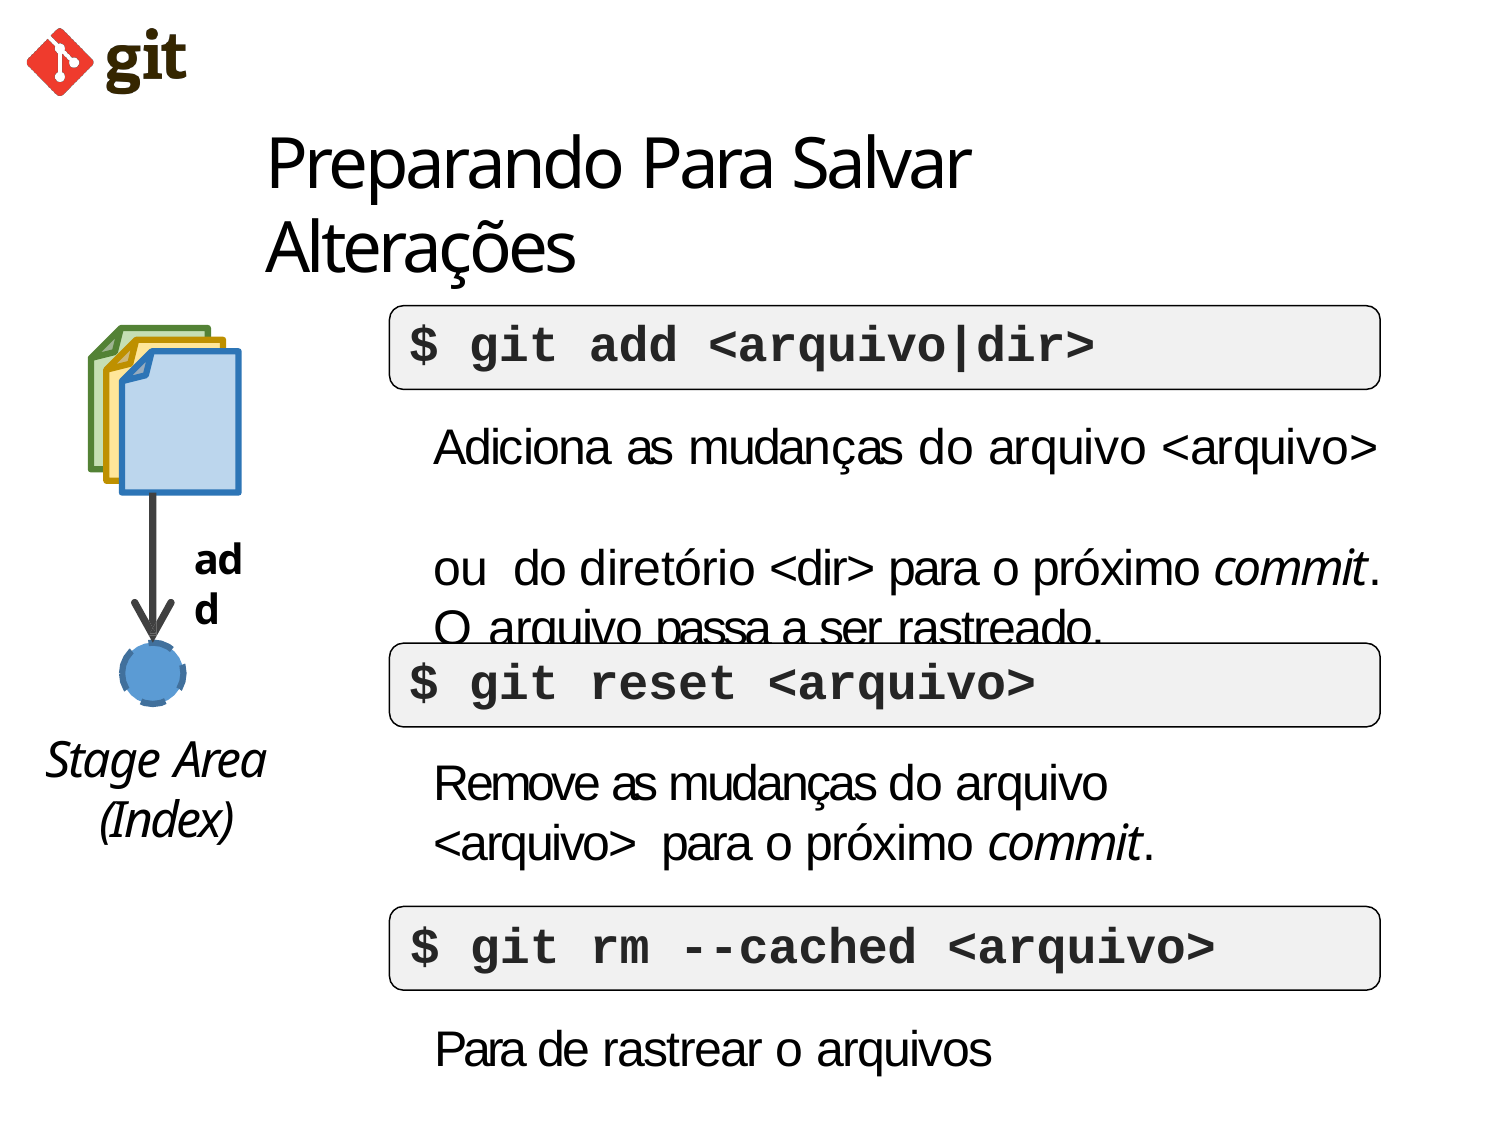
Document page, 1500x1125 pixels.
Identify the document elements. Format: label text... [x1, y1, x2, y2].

text_box [125, 355, 150, 380]
text_box [110, 343, 135, 368]
text_box Remove as mudanças do arquivo <arquivo> para o próximo commit. [431, 748, 1316, 871]
text_box [122, 642, 184, 704]
text_box [131, 492, 175, 643]
text_box Adiciona as mudanças do arquivo <arquivo> ou do diretório <dir> para o próximo commit. O arquivo passa a ser rastreado. [431, 412, 1403, 655]
text_box [389, 305, 1381, 390]
text_box [90, 328, 208, 470]
text_box $ git add <arquivo|dir> [406, 309, 1100, 372]
text_box [106, 339, 224, 481]
text_box Stage Area (Index) [43, 725, 269, 848]
text_box [121, 351, 239, 493]
picture [26, 28, 187, 96]
text_box $ git rm --cached <arquivo> Para de rastrear o arquivos [407, 910, 1500, 1077]
text_box [93, 330, 120, 357]
title Preparando Para Salvar Alterações [263, 115, 1238, 306]
text_box add [191, 530, 262, 634]
text_box [389, 906, 1376, 991]
text_box [389, 643, 1381, 727]
text_box $ git reset <arquivo> [406, 647, 1040, 710]
